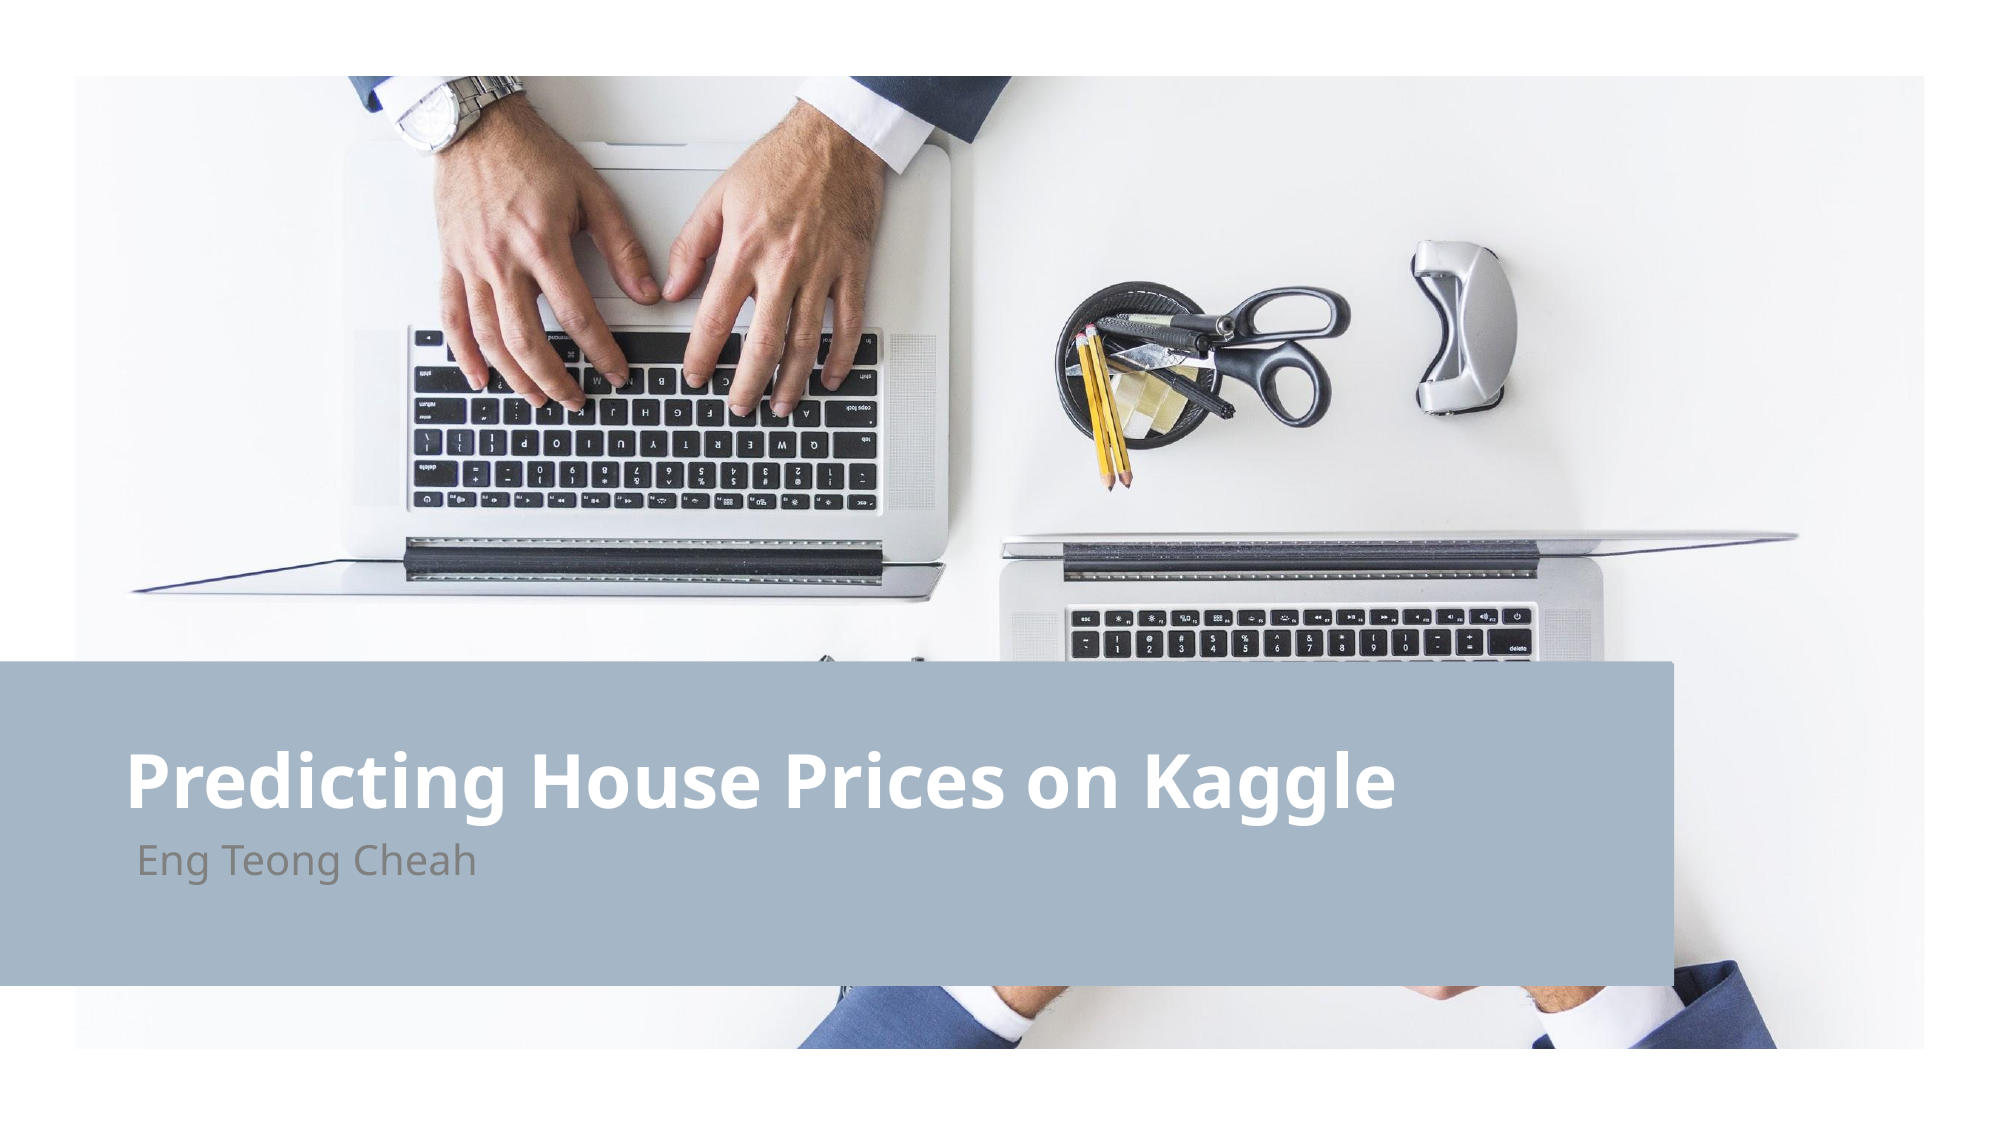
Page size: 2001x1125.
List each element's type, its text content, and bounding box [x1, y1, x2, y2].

text_box [0, 663, 1675, 986]
title Predicting House Prices on Kaggle [104, 425, 1925, 844]
picture [75, 844, 1925, 1049]
picture [75, 76, 1925, 661]
subtitle Eng Teong Cheah [121, 824, 1761, 944]
